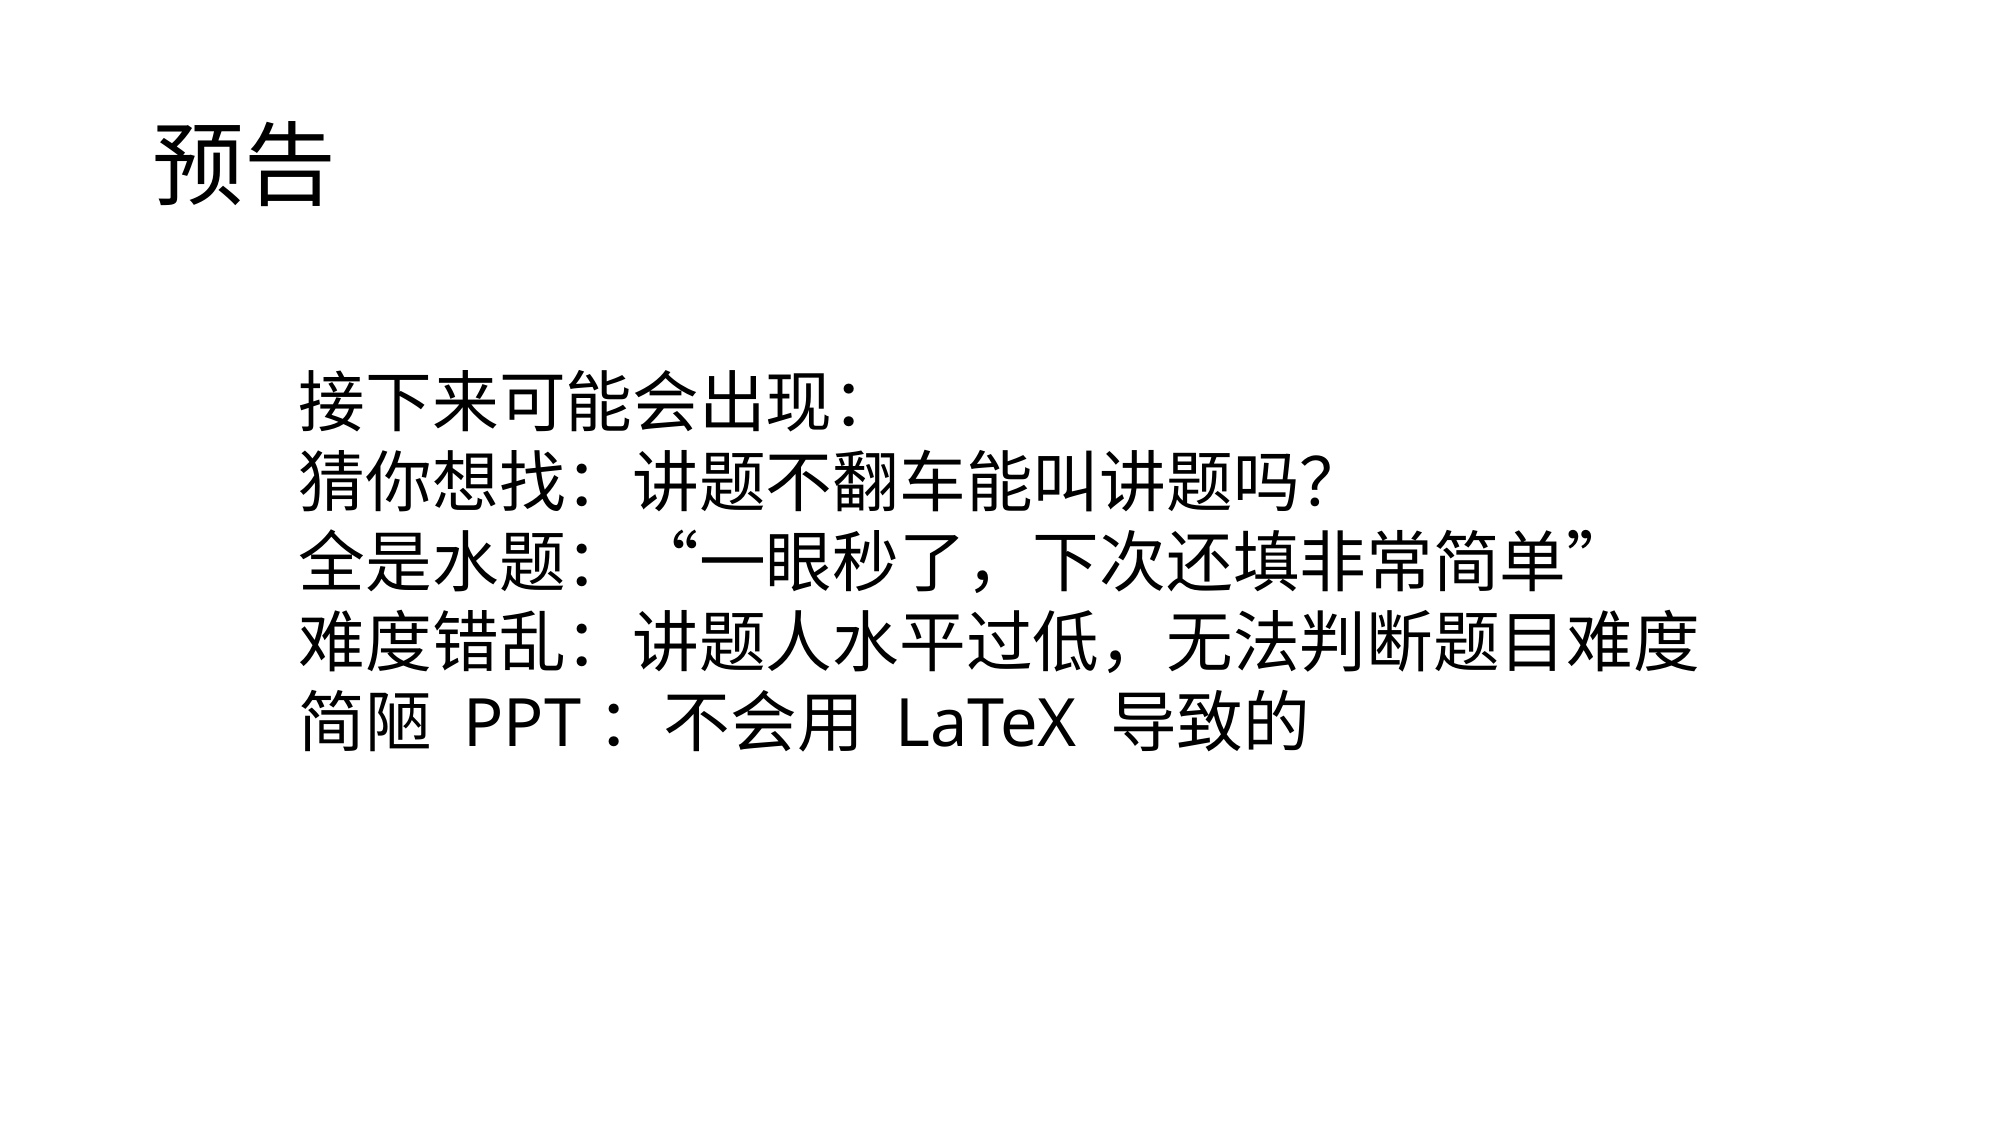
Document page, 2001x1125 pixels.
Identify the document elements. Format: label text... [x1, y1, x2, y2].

text_box 接下来可能会出现： 猜你想找：讲题不翻车能叫讲题吗？ 全是水题：“一眼秒了，下次还填非常简单” 难度错乱：讲题人水平过低，无法判断题目难度 简陋 PPT：不会用 LaTeX 导致的 [284, 352, 1716, 768]
title 预告 [137, 59, 1863, 278]
